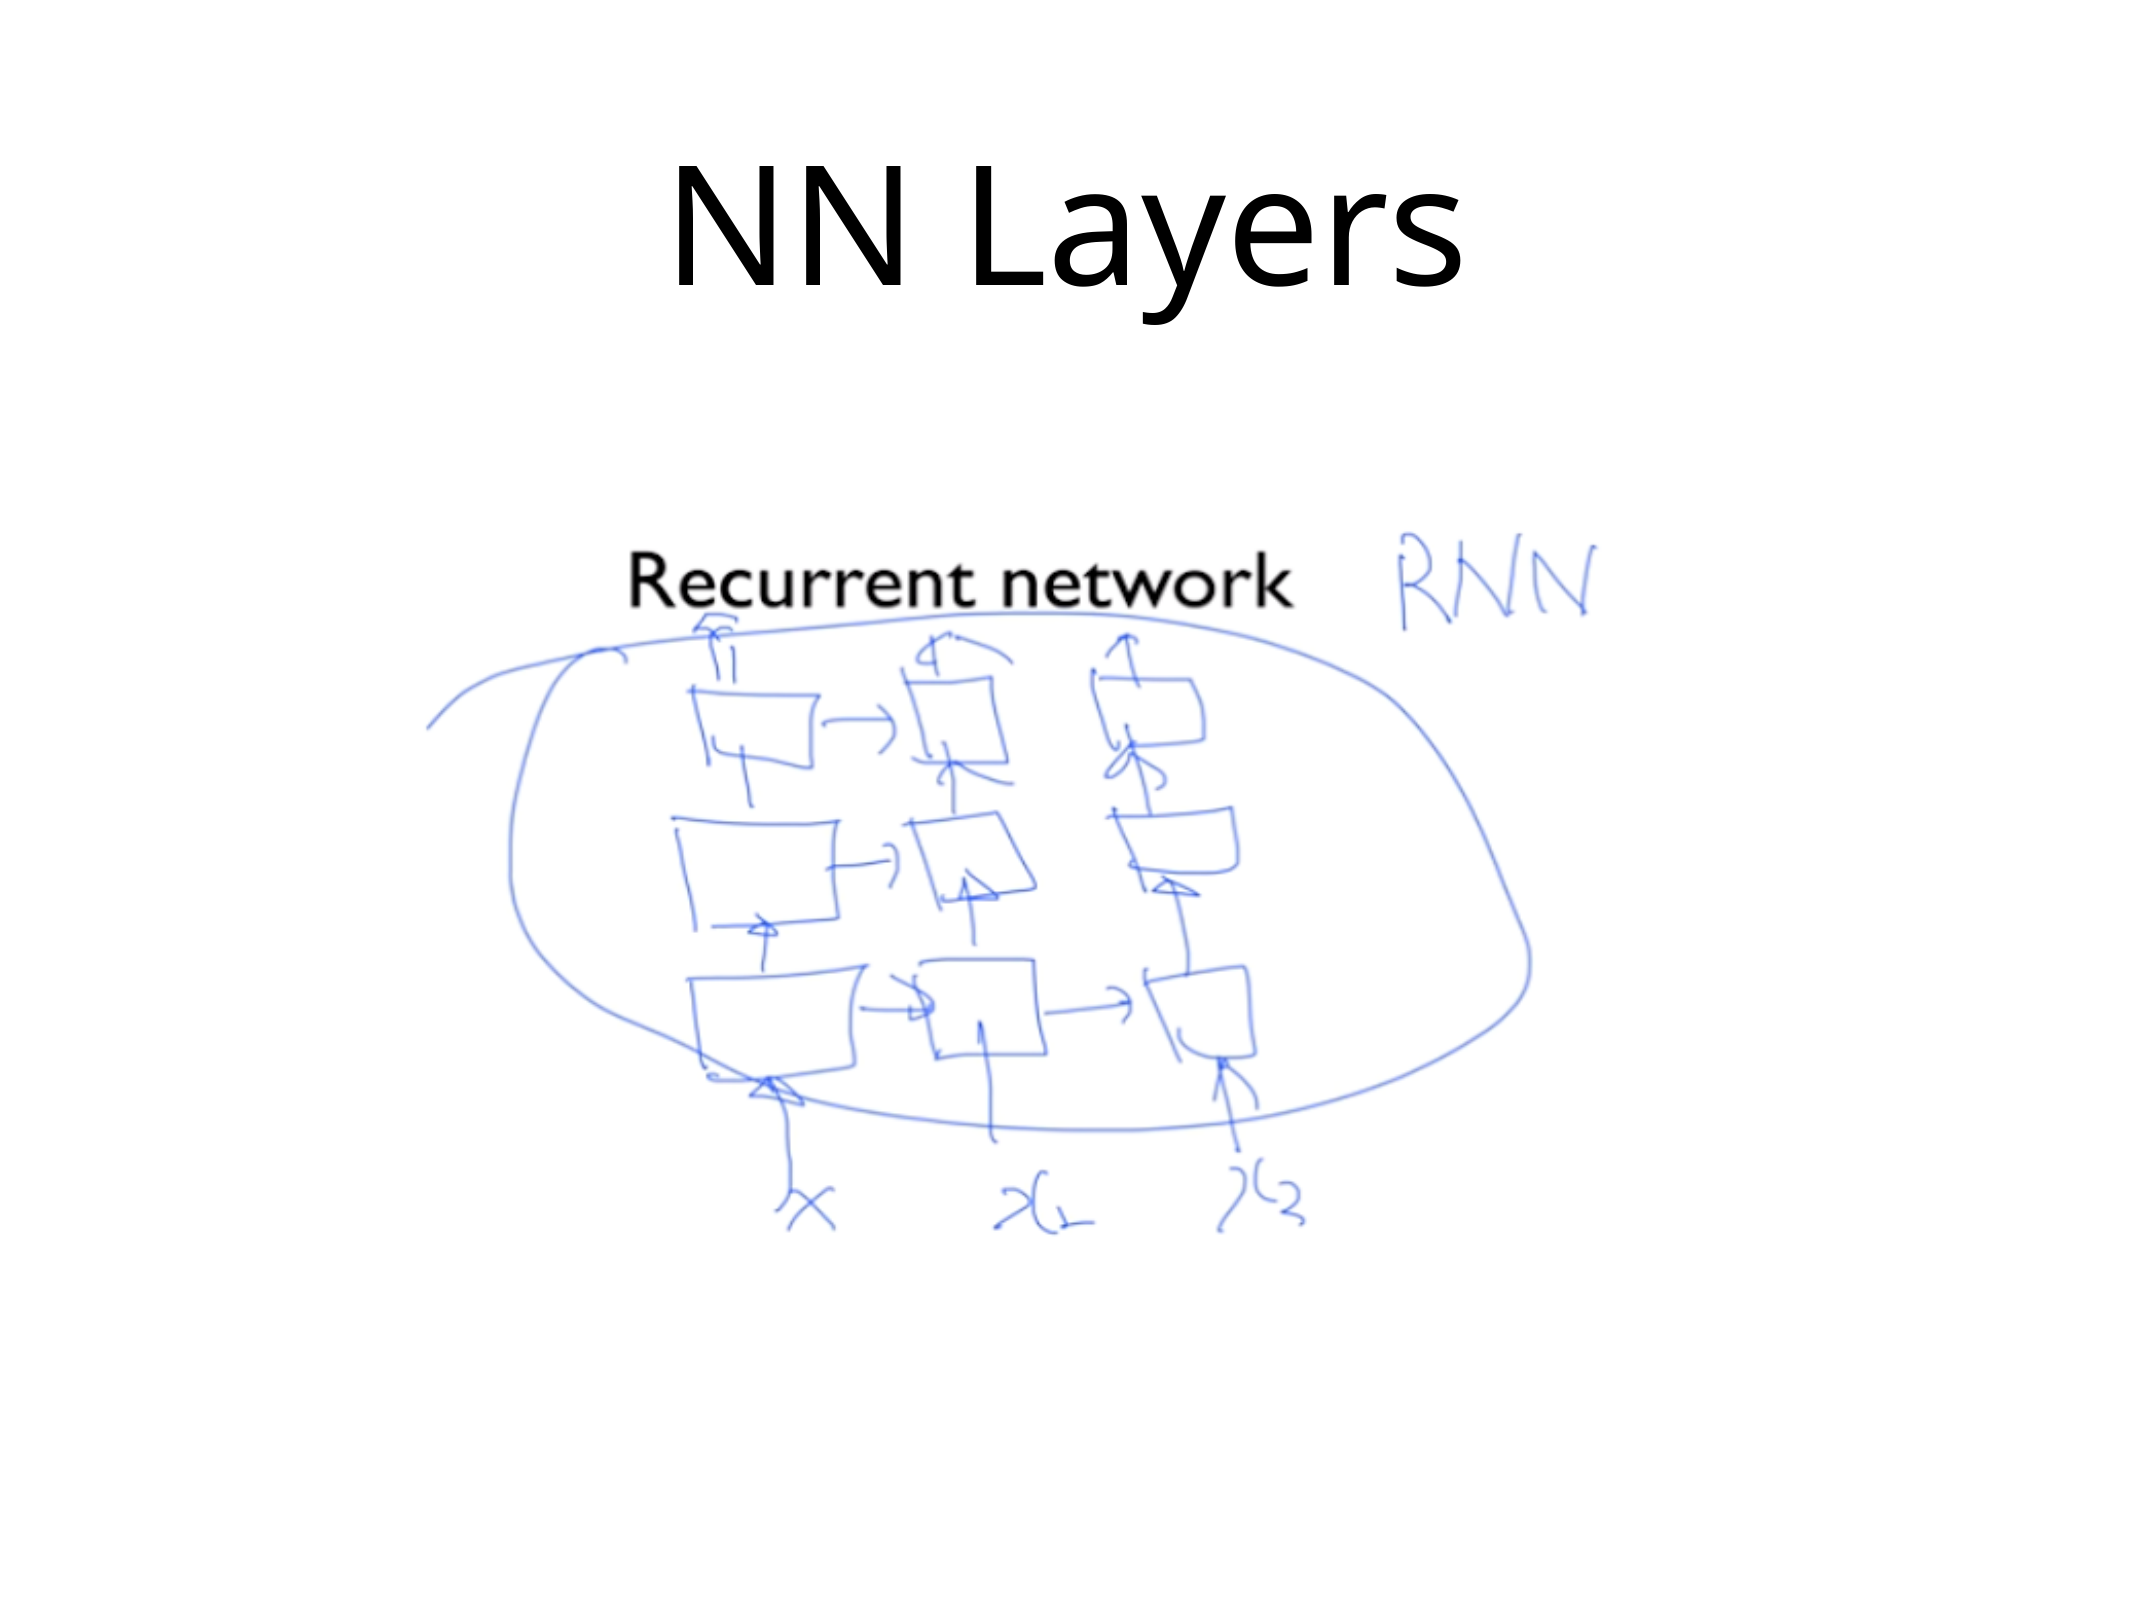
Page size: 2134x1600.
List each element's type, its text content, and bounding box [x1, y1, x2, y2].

picture [394, 493, 1711, 1261]
text_box NN Layers [156, 41, 1977, 396]
